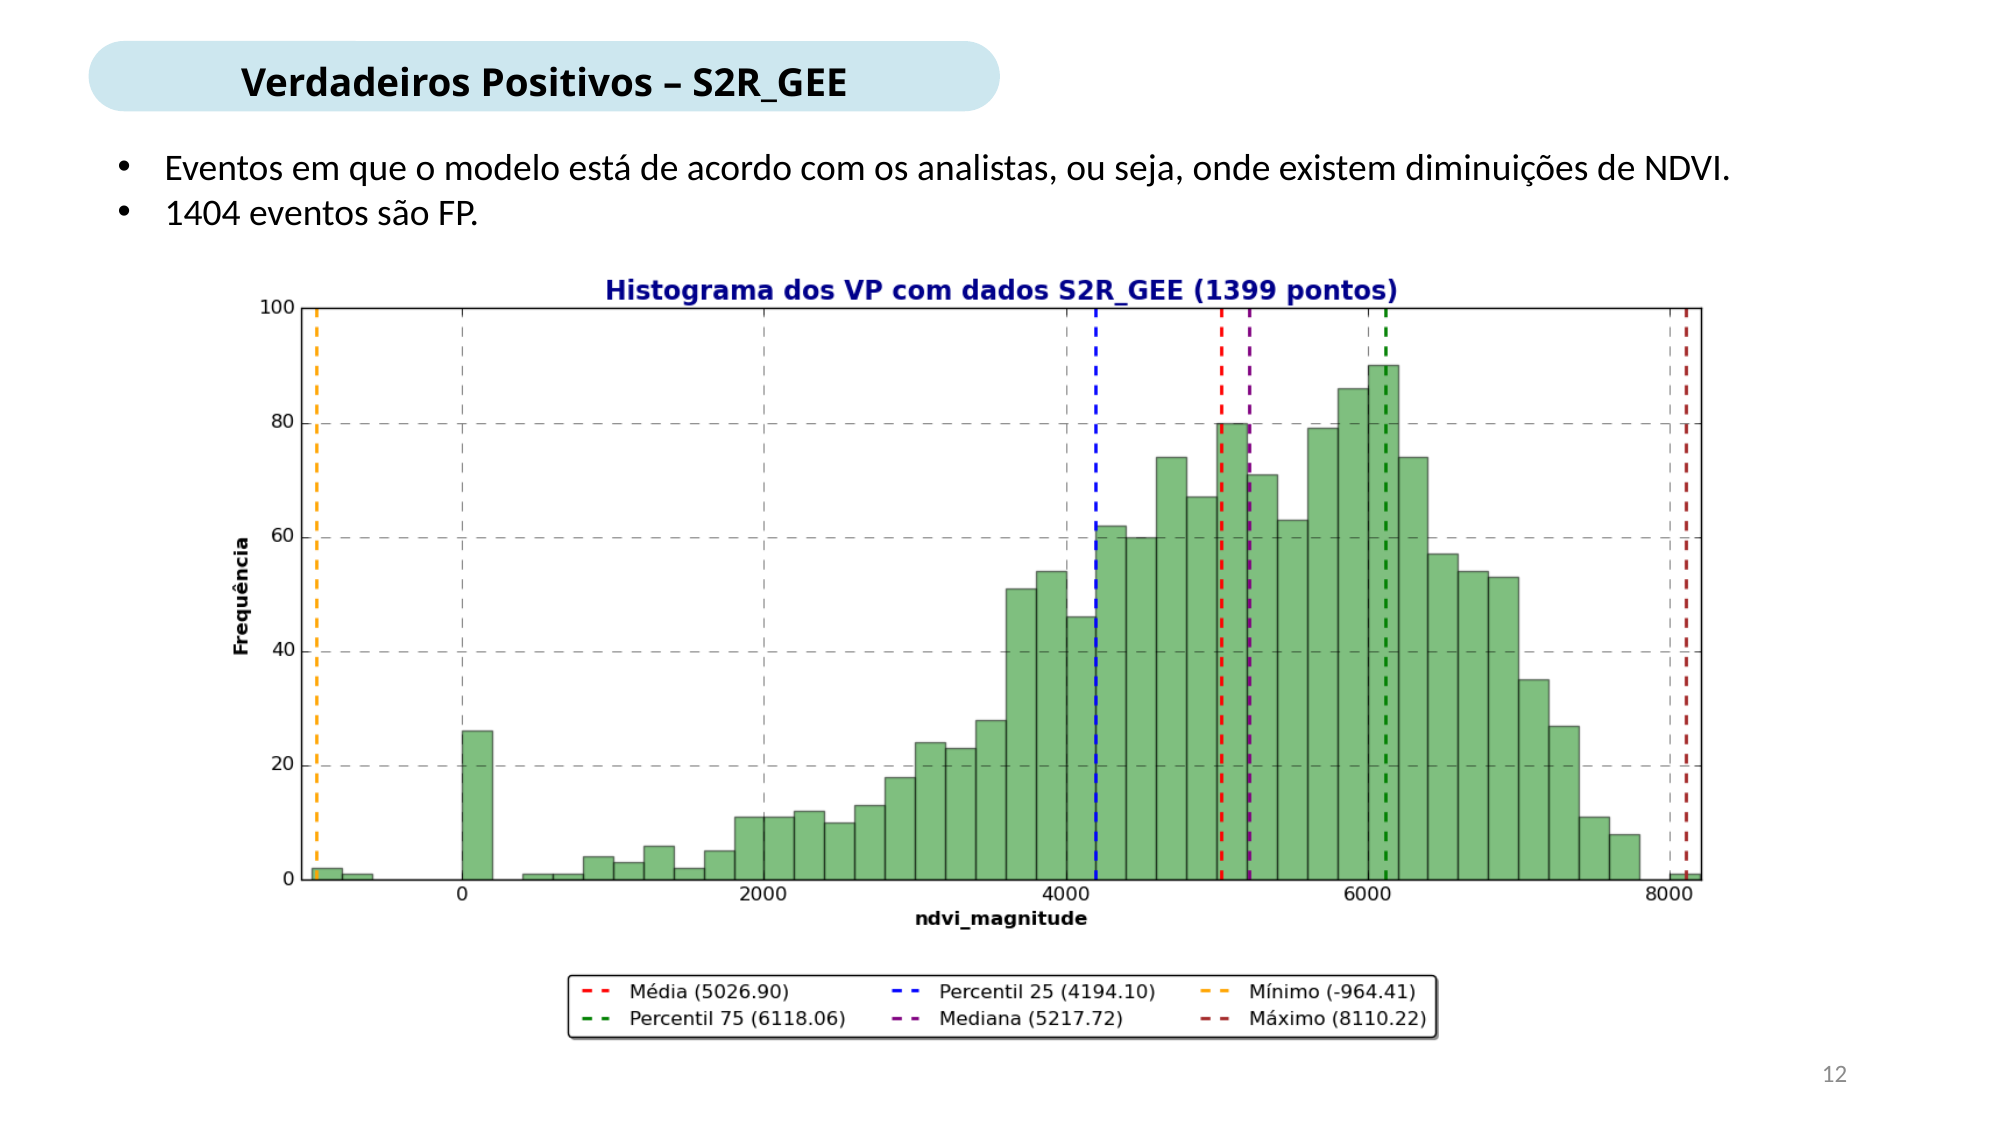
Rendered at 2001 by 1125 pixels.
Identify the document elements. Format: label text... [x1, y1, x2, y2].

slide_number 12 [1412, 1042, 1863, 1103]
text_box Verdadeiros Positivos – S2R_GEE [123, 50, 965, 112]
text_box [87, 39, 1001, 113]
text_box Eventos em que o modelo está de acordo com os analistas, ou seja, onde existem diminuições de NDVI. 1404 eventos são FP. [102, 135, 1752, 241]
picture [208, 259, 1722, 1075]
